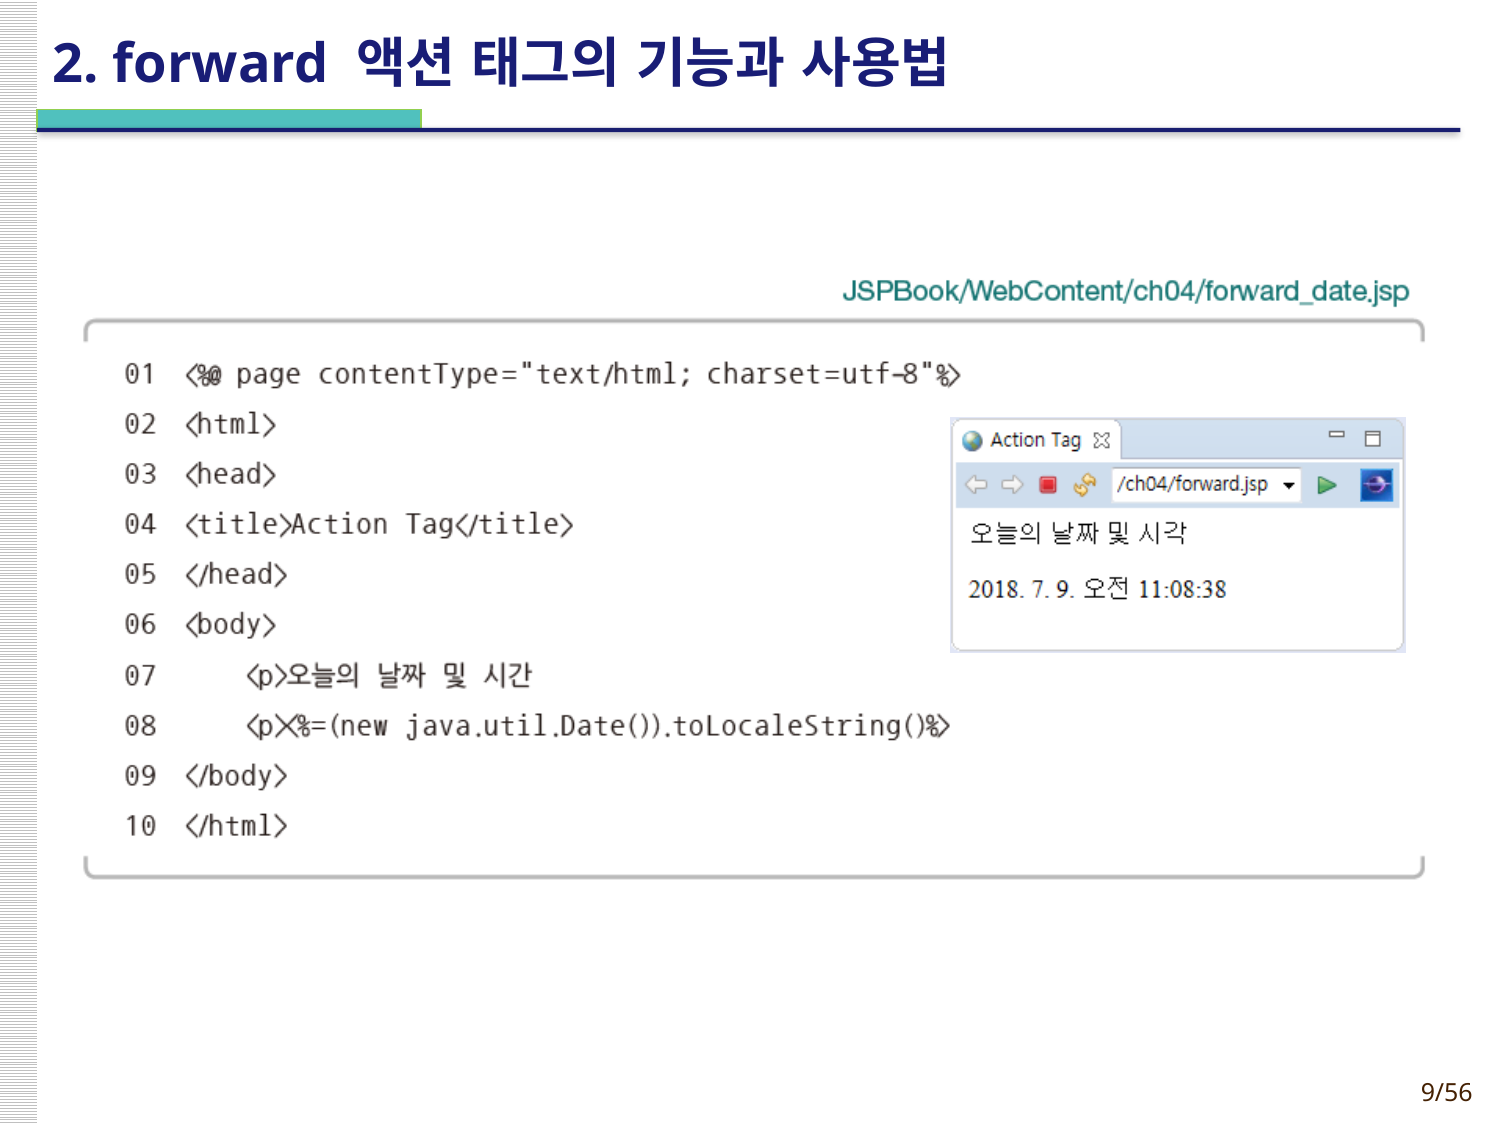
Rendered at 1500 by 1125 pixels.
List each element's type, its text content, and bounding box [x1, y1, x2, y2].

picture [68, 243, 1436, 901]
title 2. forward 액션 태그의 기능과 사용법 [37, 13, 1278, 109]
